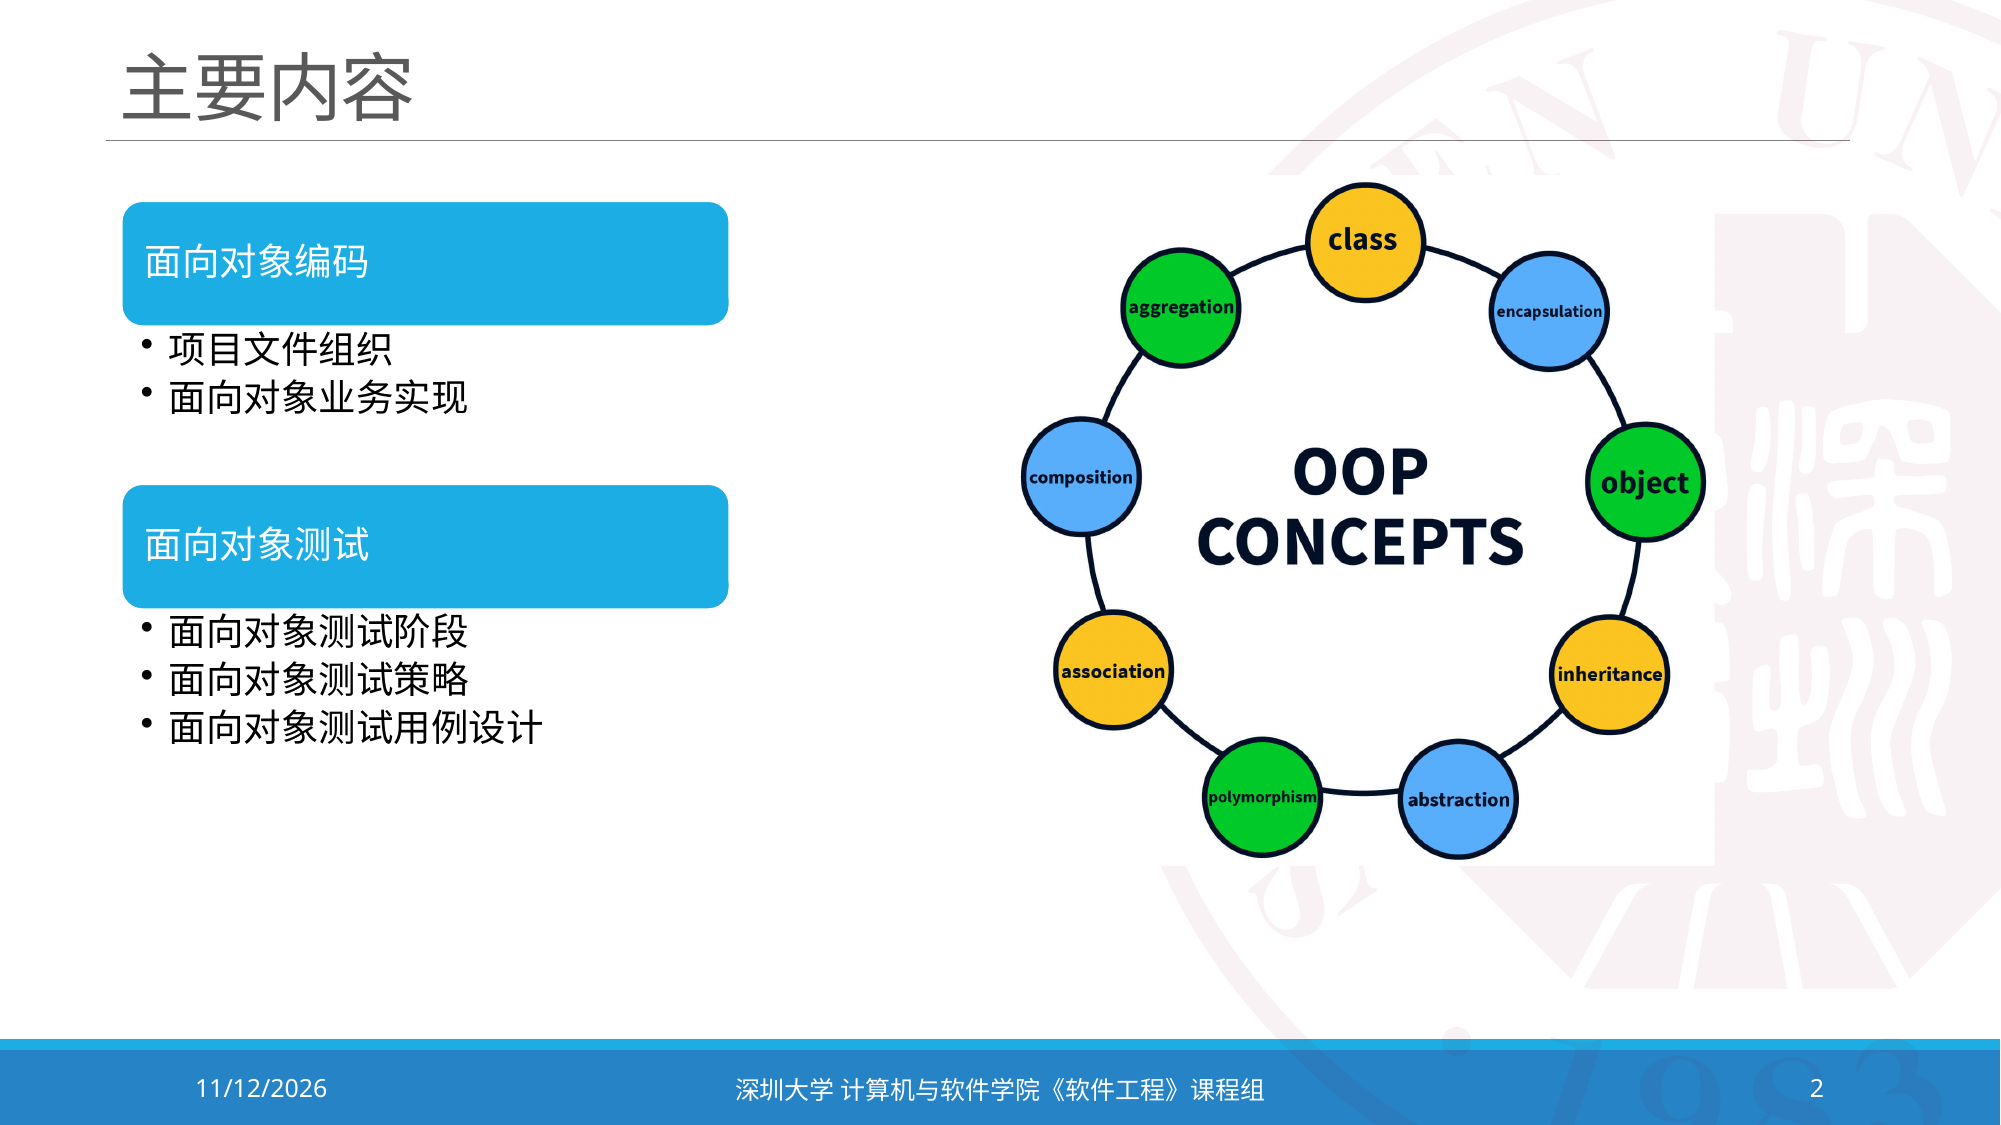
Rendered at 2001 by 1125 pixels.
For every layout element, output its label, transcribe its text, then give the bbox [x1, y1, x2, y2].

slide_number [180, 1059, 586, 1120]
footer 深圳大学 计算机与软件学院《软件工程》课程组 [604, 1059, 1396, 1120]
picture [999, 174, 1716, 866]
title 主要内容 [104, 0, 1856, 139]
slide_number 2 [1624, 1059, 1840, 1120]
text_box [120, 200, 731, 848]
